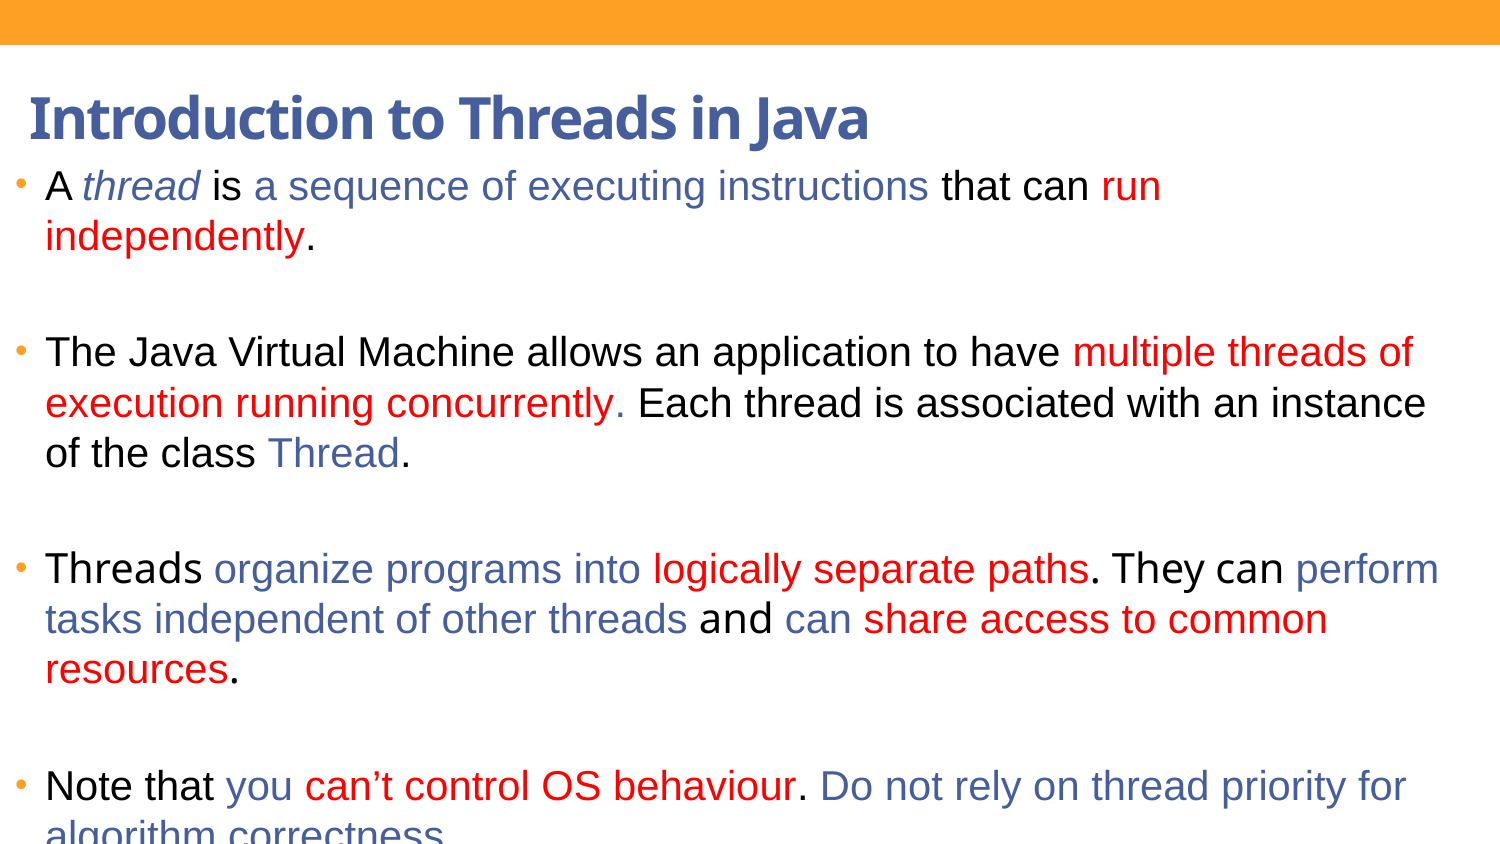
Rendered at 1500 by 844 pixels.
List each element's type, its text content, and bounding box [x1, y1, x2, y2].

list A thread is a sequence of executing instructions that can run independently. The Java Virtual Machine allows an application to have multiple threads of execution running concurrently. Each thread is associated with an instance of the class Thread. Threads organize programs into logically separate paths. They can perform tasks independent of other threads and can share access to common resources. Note that you can’t control OS behaviour. Do not rely on thread priority for algorithm correctness. [0, 151, 1456, 812]
text_box Introduction to Threads in Java [14, 55, 1486, 177]
